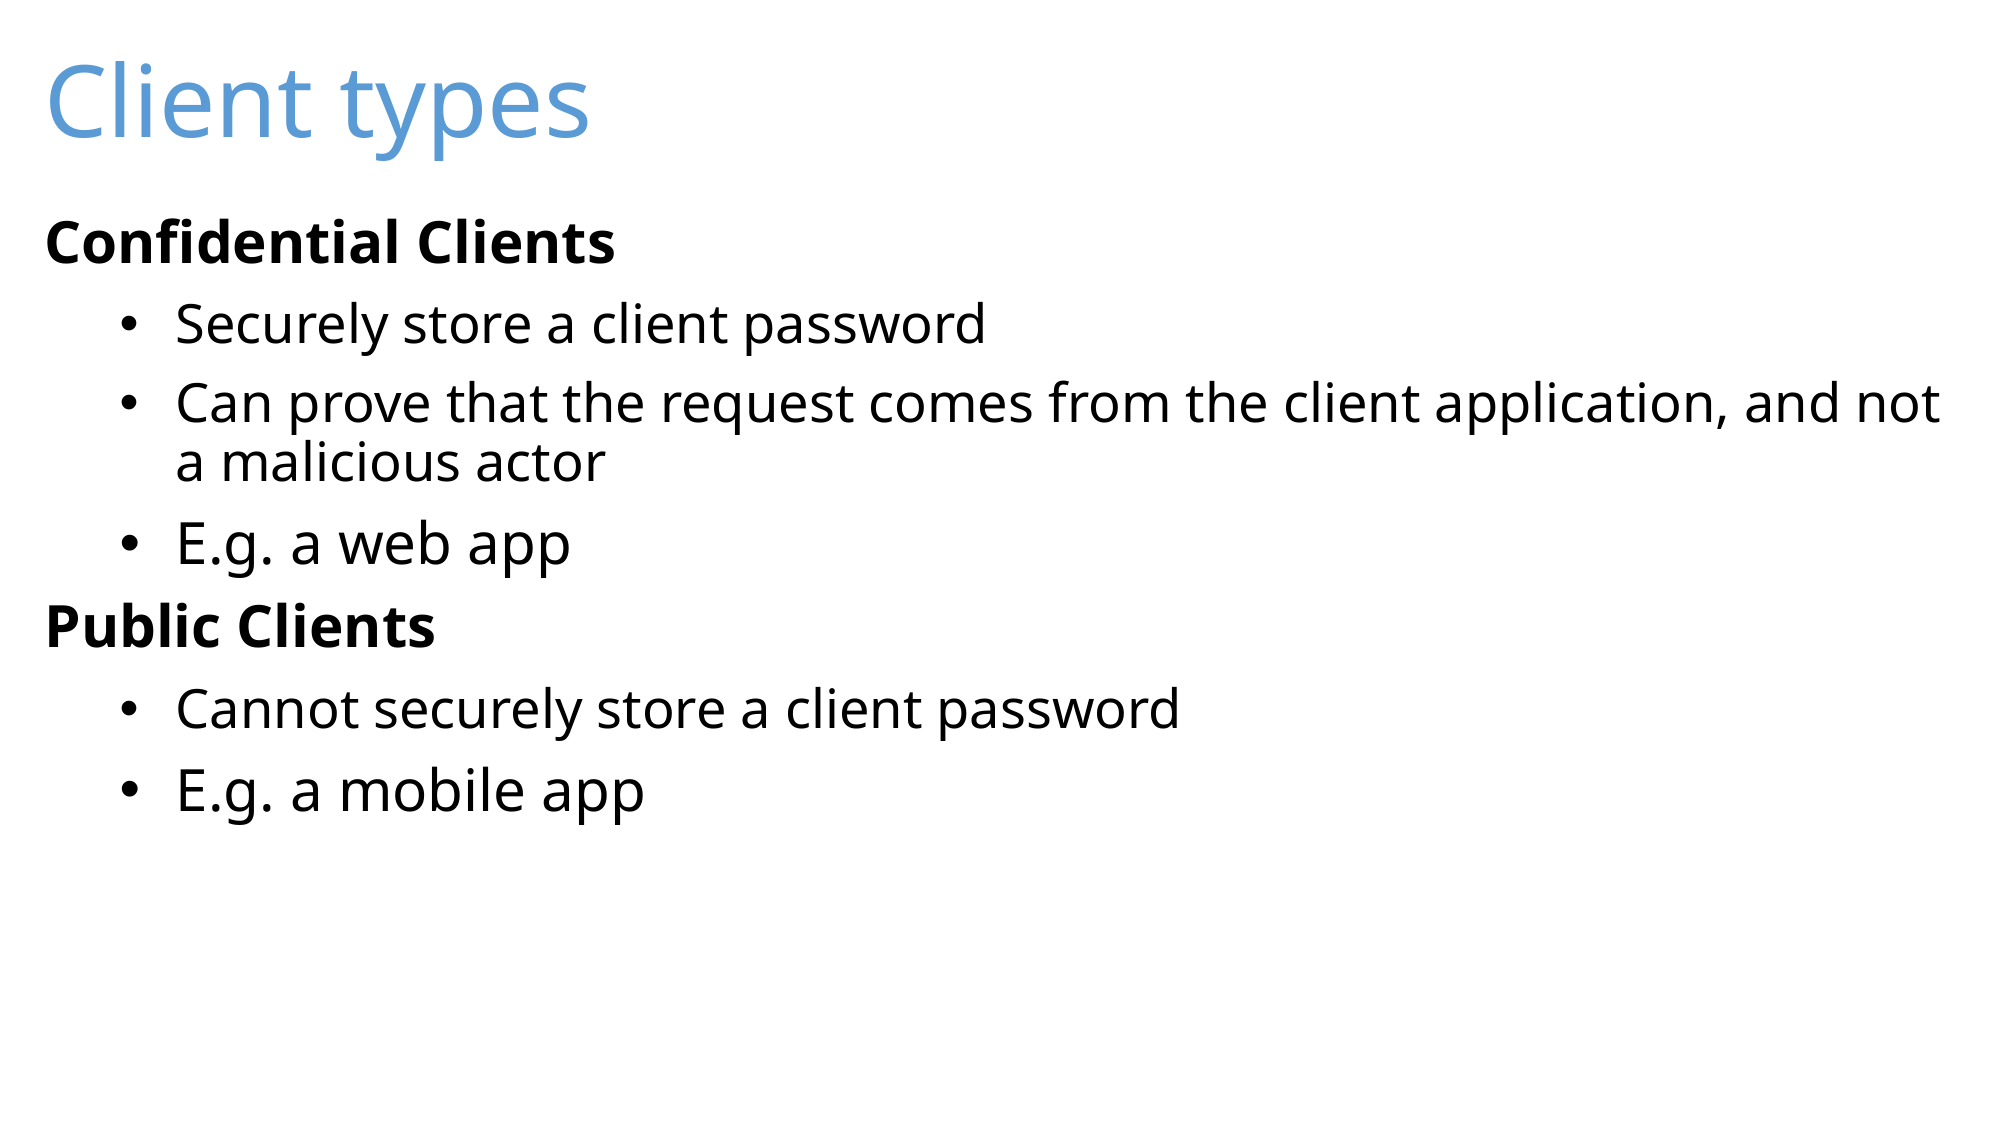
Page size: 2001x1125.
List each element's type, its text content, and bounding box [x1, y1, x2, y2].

list Confidential Clients Securely store a client password Can prove that the request comes from the client application, and not a malicious actor E.g. a web app Public Clients Cannot securely store a client password E.g. a mobile app [29, 205, 1979, 1101]
title Client types [29, 29, 1979, 181]
